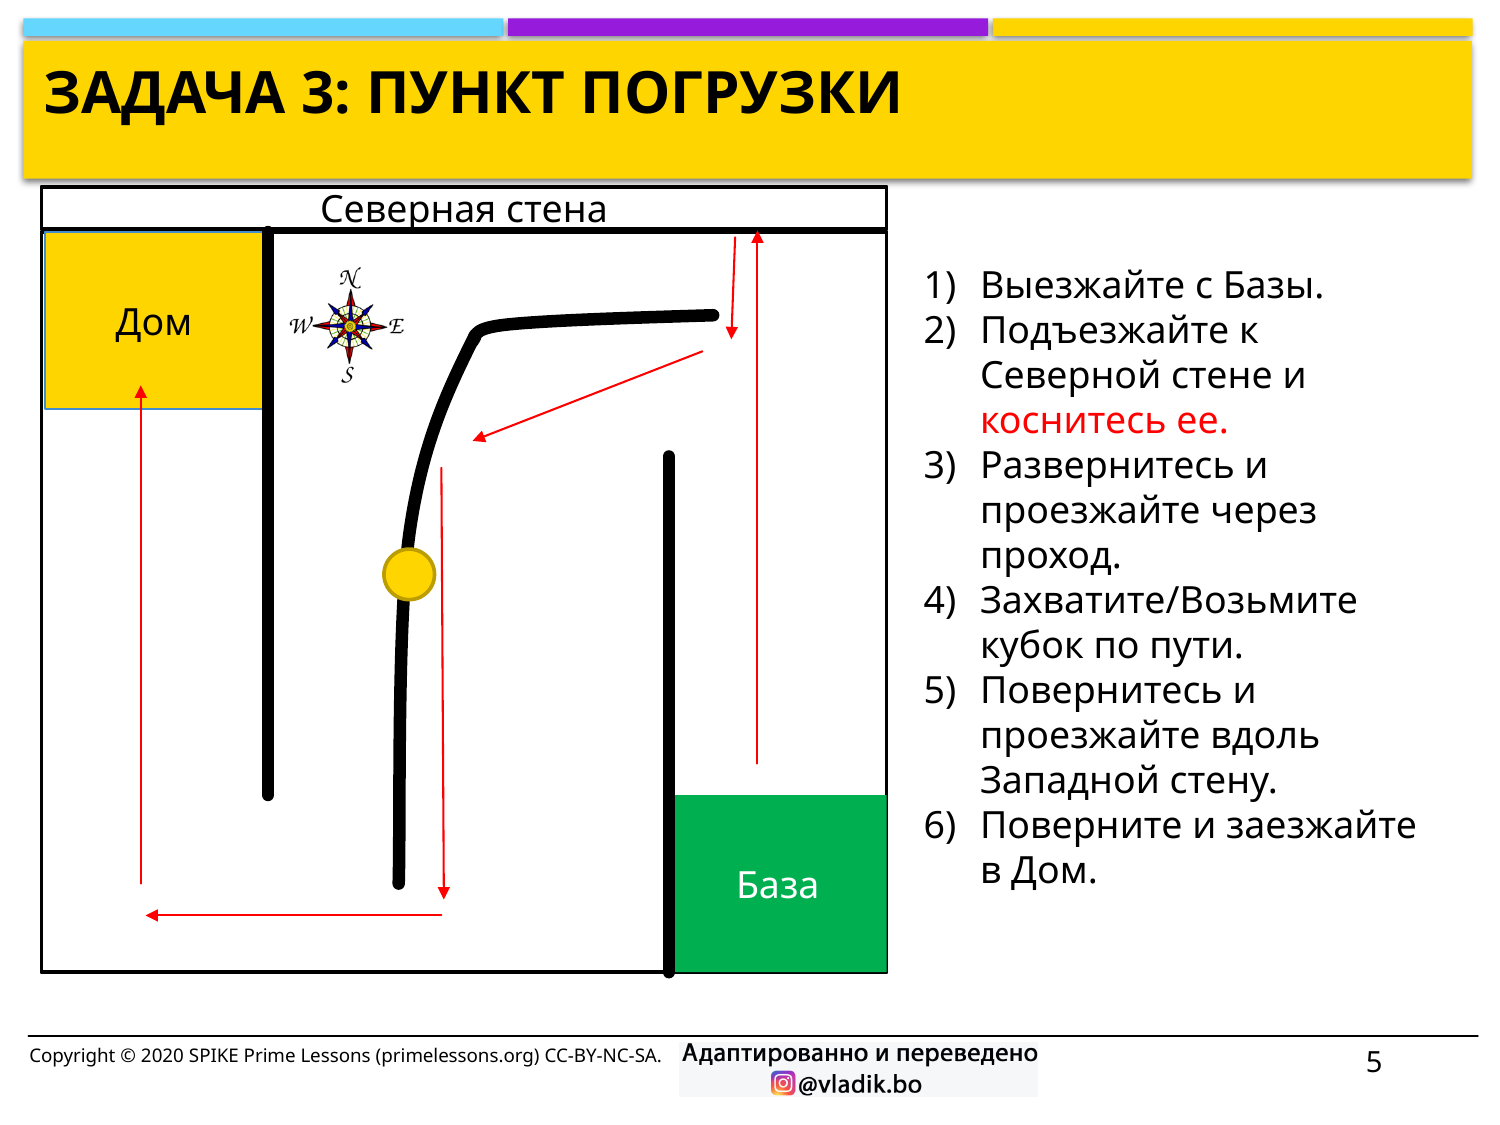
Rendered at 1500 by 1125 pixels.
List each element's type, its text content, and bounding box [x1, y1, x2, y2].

text_box [40, 231, 888, 974]
text_box Выезжайте с Базы. Подъезжайте к Северной стене и коснитесь ее. Развернитесь и проезжайте через проход. Захватите/Возьмите кубок по пути. Повернитесь и проезжайте вдоль Западной стену. Поверните и заезжайте в Дом. [907, 227, 1457, 971]
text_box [440, 467, 445, 901]
slide_number 5 [1351, 1036, 1478, 1097]
picture [679, 1042, 1039, 1098]
text_box Дом [44, 231, 262, 410]
text_box База [675, 793, 888, 974]
text_box [471, 313, 715, 343]
title Задача 3: Пункт погрузки [28, 48, 1464, 172]
text_box [382, 547, 435, 602]
picture [288, 266, 405, 384]
footer Copyright © 2020 SPIKE Prime Lessons (primelessons.org) CC-BY-NC-SA. [14, 1036, 1124, 1097]
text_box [471, 350, 703, 442]
text_box [405, 339, 474, 563]
text_box Северная стена [40, 185, 888, 231]
text_box [396, 586, 435, 886]
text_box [730, 236, 736, 340]
